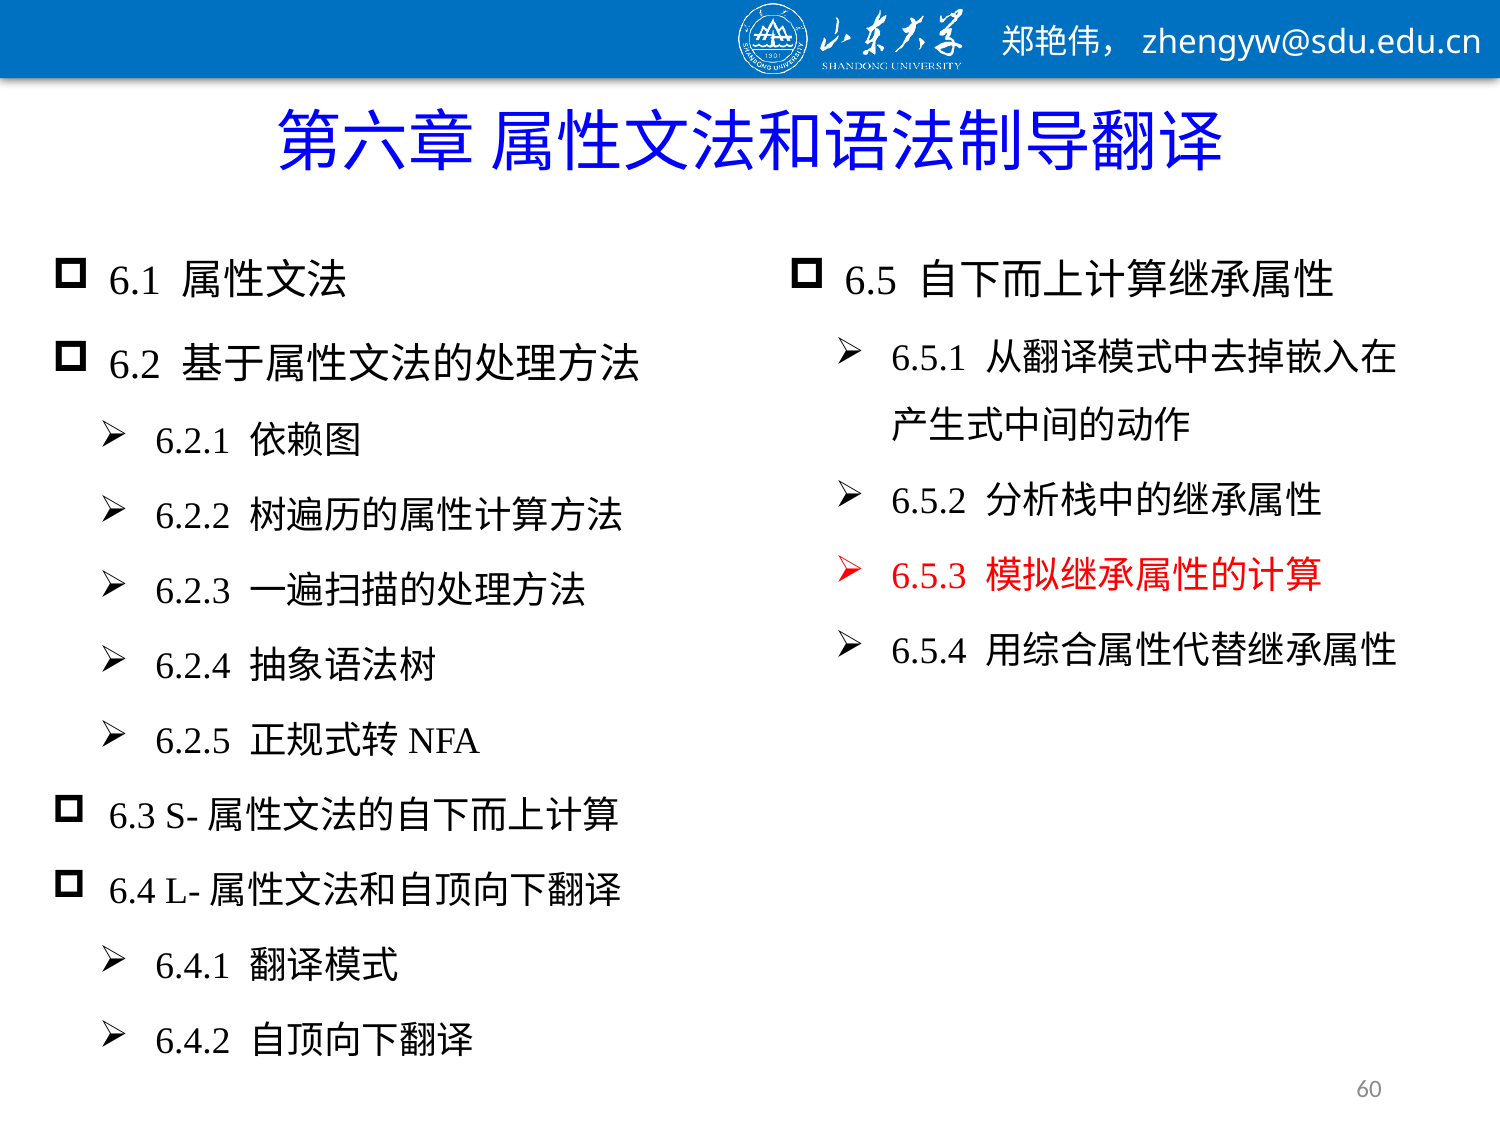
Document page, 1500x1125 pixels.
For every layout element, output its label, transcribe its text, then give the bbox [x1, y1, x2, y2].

picture [738, 3, 963, 74]
text_box 第六章 属性文法和语法制导翻译 [0, 91, 1500, 187]
text_box 6.5 自下而上计算继承属性 6.5.1 从翻译模式中去掉嵌入在产生式中间的动作 6.5.2 分析栈中的继承属性 6.5.3 模拟继承属性的计算 6.5.4 用综合属性代替继承属性 [773, 220, 1436, 679]
text_box 6.1 属性文法 6.2 基于属性文法的处理方法 6.2.1 依赖图 6.2.2 树遍历的属性计算方法 6.2.3 一遍扫描的处理方法 6.2.4 抽象语法树 6.2.5 正规式转NFA 6.3 S-属性文法的自下而上计算 6.4 L-属性文法和自顶向下翻译 6.4.1 翻译模式 6.4.2 自顶向下翻译 [37, 220, 739, 1069]
slide_number 60 [1059, 1057, 1397, 1118]
